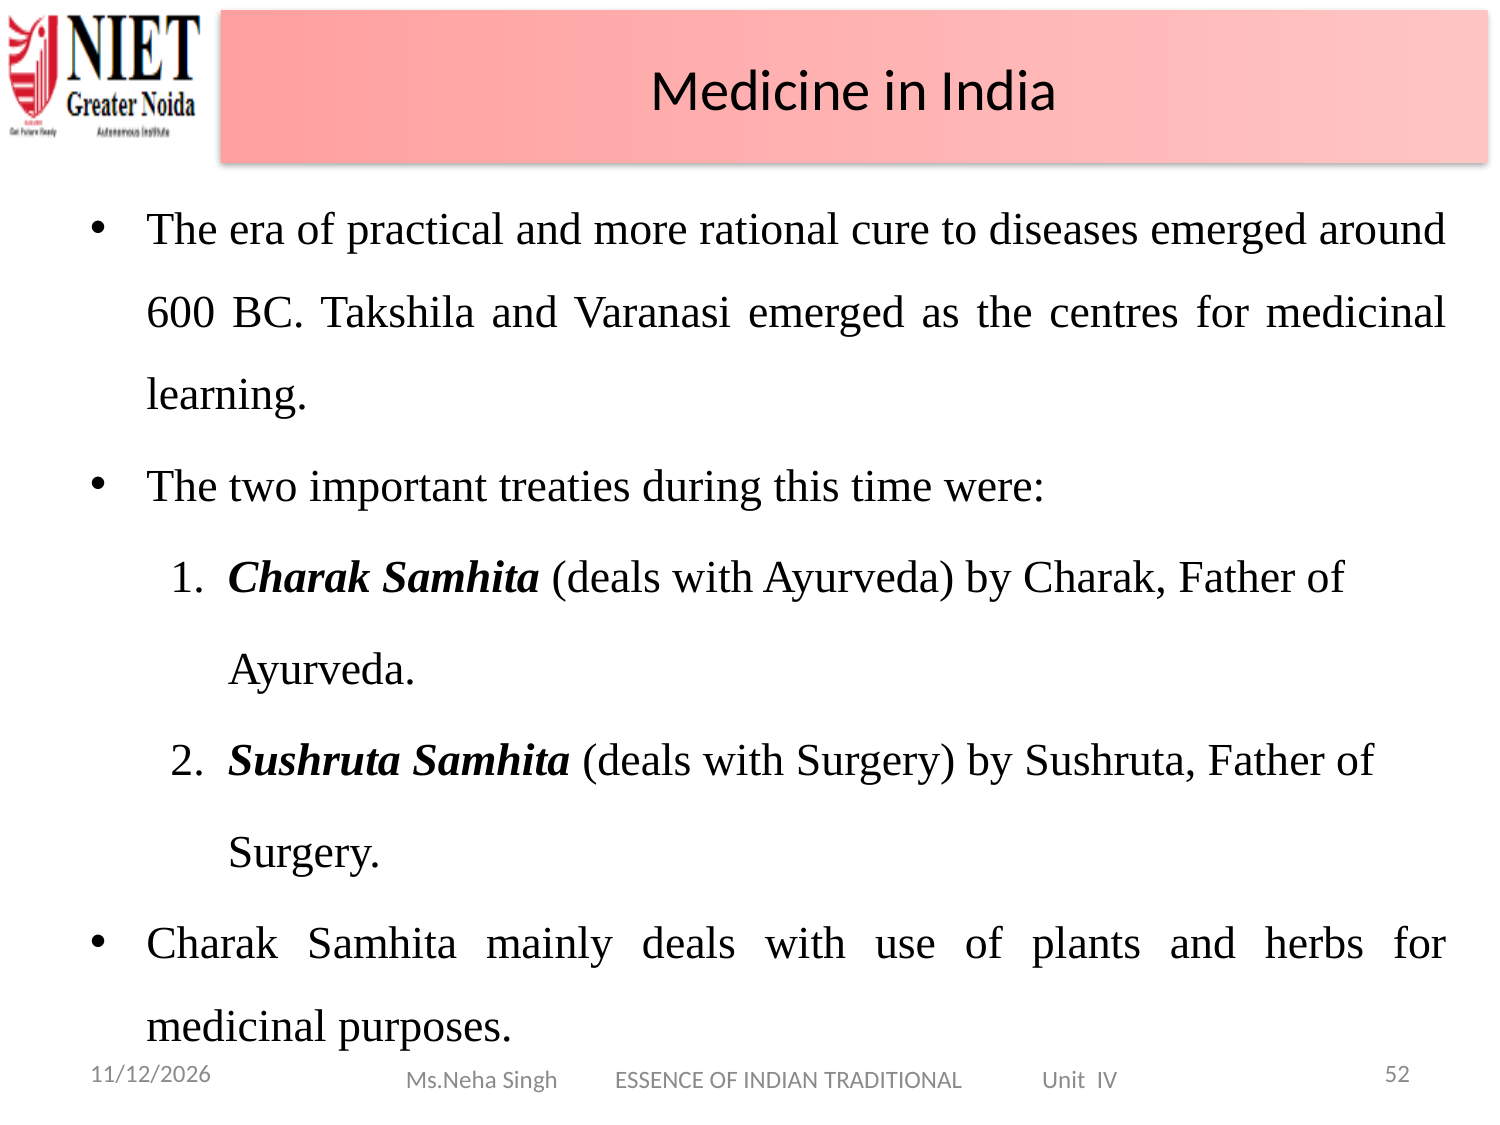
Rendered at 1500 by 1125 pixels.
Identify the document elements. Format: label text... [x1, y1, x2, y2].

text_box Medicine in India [220, 10, 1488, 163]
picture [0, 0, 213, 164]
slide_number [75, 1042, 237, 1103]
slide_number 52 [1287, 1042, 1425, 1103]
footer Ms.Neha Singh ESSENCE OF INDIAN TRADITIONAL Unit IV [237, 1042, 1288, 1115]
list The era of practical and more rational cure to diseases emerged around 600 BC. Takshila and Varanasi emerged as the centres for medicinal learning. The two important treaties during this time were: 1. Charak Samhita (deals with Ayurveda) by Charak, Father of Ayurveda. 2. Sushruta Samhita (deals with Surgery) by Sushruta, Father of Surgery. Charak Samhita mainly deals with use of plants and herbs for medicinal purposes. [75, 167, 1463, 1063]
